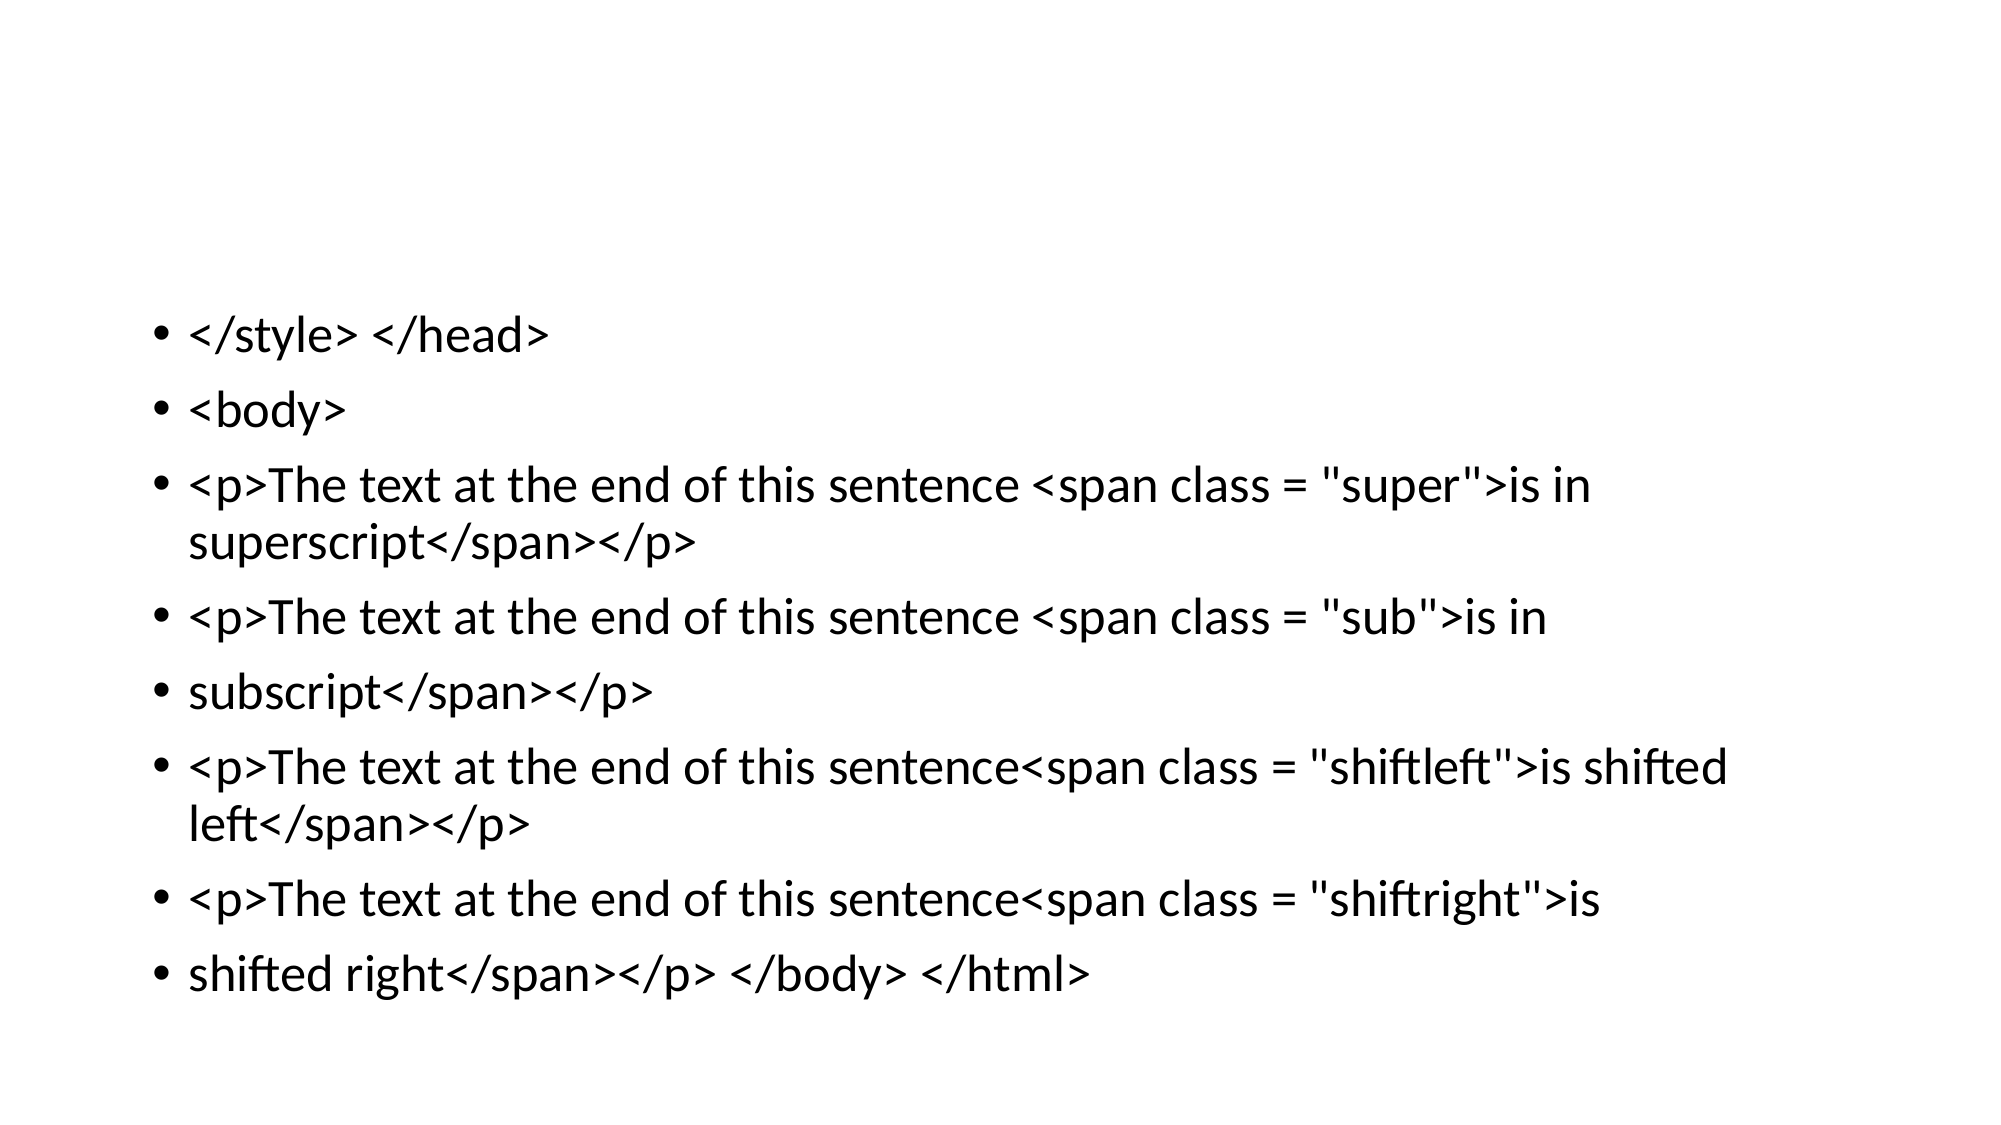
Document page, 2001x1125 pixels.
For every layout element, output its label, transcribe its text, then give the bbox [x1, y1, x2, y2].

list </style> </head> <body> <p>The text at the end of this sentence <span class = "super">is in superscript</span></p> <p>The text at the end of this sentence <span class = "sub">is in subscript</span></p> <p>The text at the end of this sentence<span class = "shiftleft">is shifted left</span></p> <p>The text at the end of this sentence<span class = "shiftright">is shifted right</span></p> </body> </html> [137, 299, 1863, 1014]
